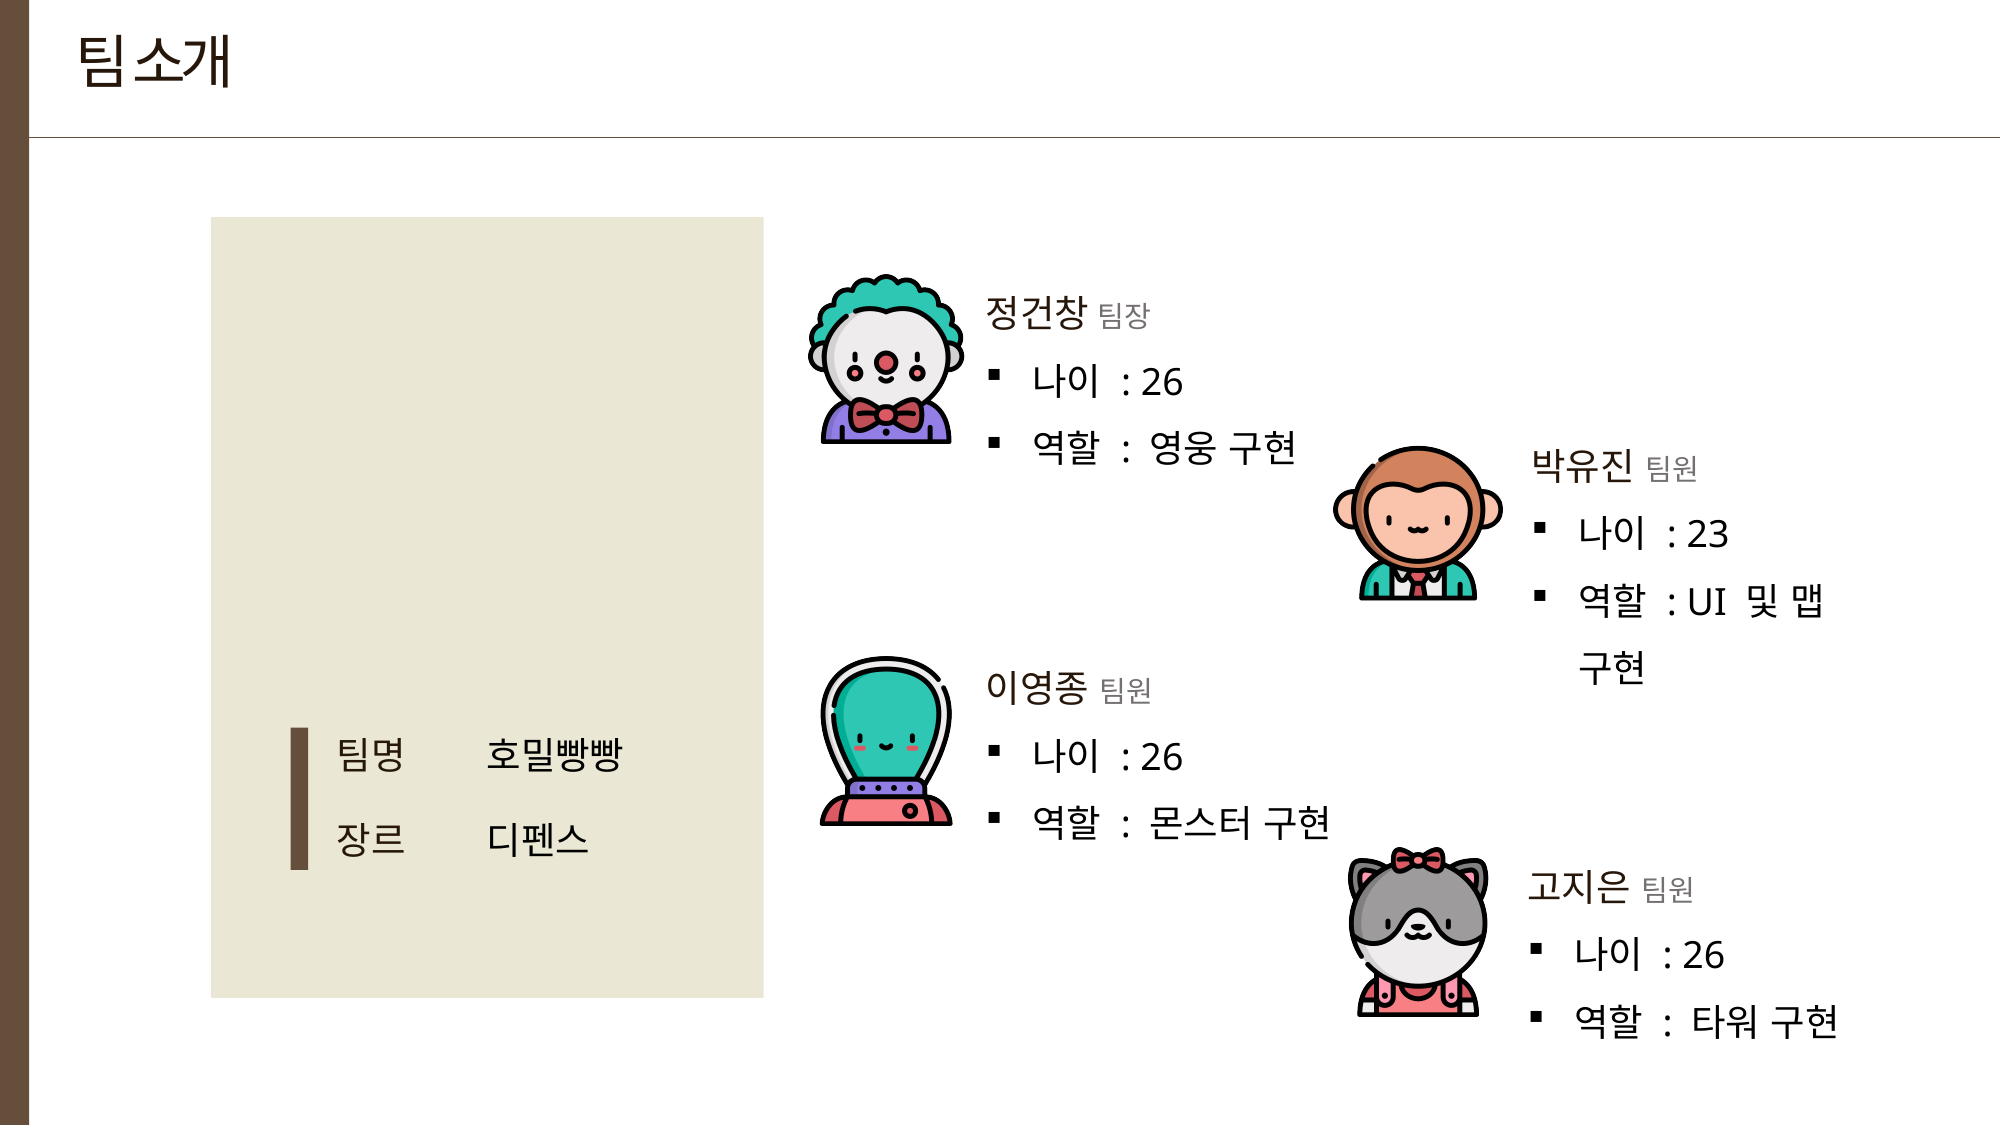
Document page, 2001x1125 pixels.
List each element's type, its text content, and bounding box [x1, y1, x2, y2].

text_box 팀 소개 [60, 18, 249, 103]
picture [801, 656, 971, 826]
text_box 정건창 팀장 나이 : 26 역할 : 영웅 구현 [970, 260, 1361, 478]
text_box 이영종 팀원 나이 : 26 역할 : 몬스터 구현 [970, 635, 1418, 853]
text_box [290, 727, 309, 871]
text_box [0, 0, 30, 1125]
picture [801, 274, 971, 444]
text_box 팀명 호밀빵빵 [321, 724, 737, 785]
text_box [210, 216, 765, 999]
picture [1333, 438, 1503, 608]
picture [1333, 847, 1503, 1017]
text_box 고지은 팀원 나이 : 26 역할 : 타워 구현 [1512, 834, 1903, 1052]
text_box 장르 디펜스 [321, 809, 737, 869]
text_box 박유진 팀원 나이 : 23 역할 : UI 및 맵 구현 [1516, 412, 1918, 698]
